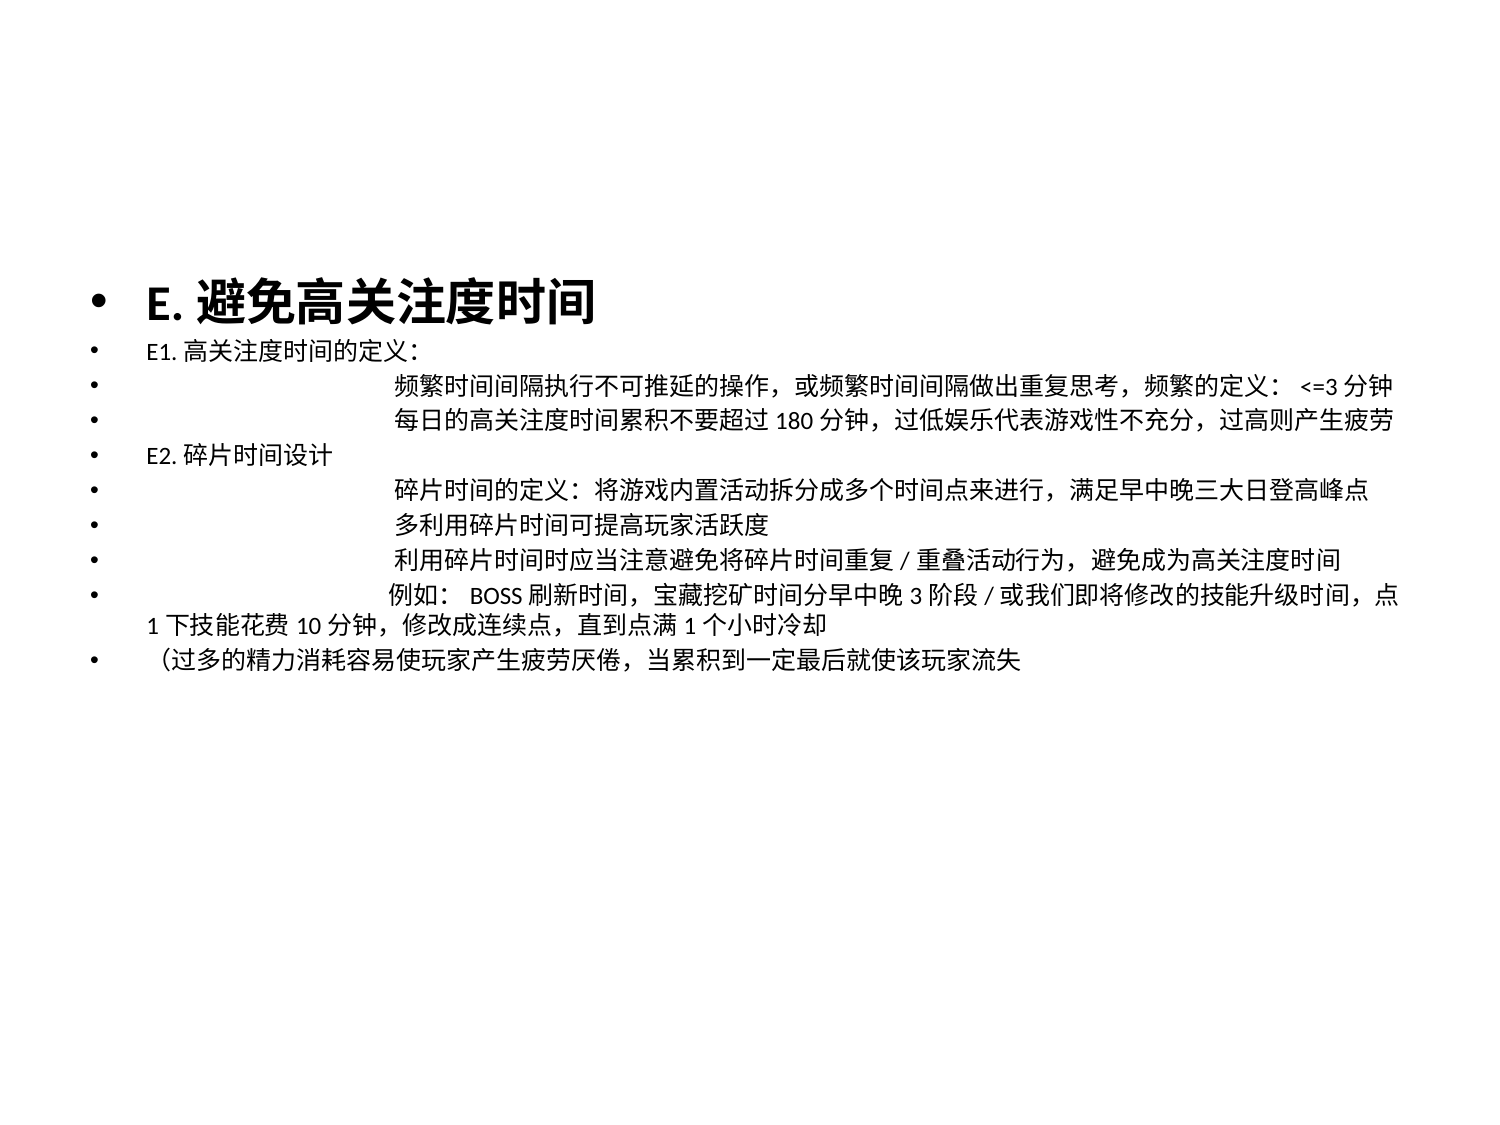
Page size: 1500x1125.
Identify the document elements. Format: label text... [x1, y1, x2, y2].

list E.避免高关注度时间 E1.高关注度时间的定义： 频繁时间间隔执行不可推延的操作，或频繁时间间隔做出重复思考，频繁的定义：<=3分钟 每日的高关注度时间累积不要超过180分钟，过低娱乐代表游戏性不充分，过高则产生疲劳 E2.碎片时间设计 碎片时间的定义：将游戏内置活动拆分成多个时间点来进行，满足早中晚三大日登高峰点 多利用碎片时间可提高玩家活跃度 利用碎片时间时应当注意避免将碎片时间重复/重叠活动行为，避免成为高关注度时间 例如：BOSS刷新时间，宝藏挖矿时间分早中晚3阶段/或我们即将修改的技能升级时间，点1下技能花费10分钟，修改成连续点，直到点满1个小时冷却 （过多的精力消耗容易使玩家产生疲劳厌倦，当累积到一定最后就使该玩家流失 [75, 262, 1425, 1005]
